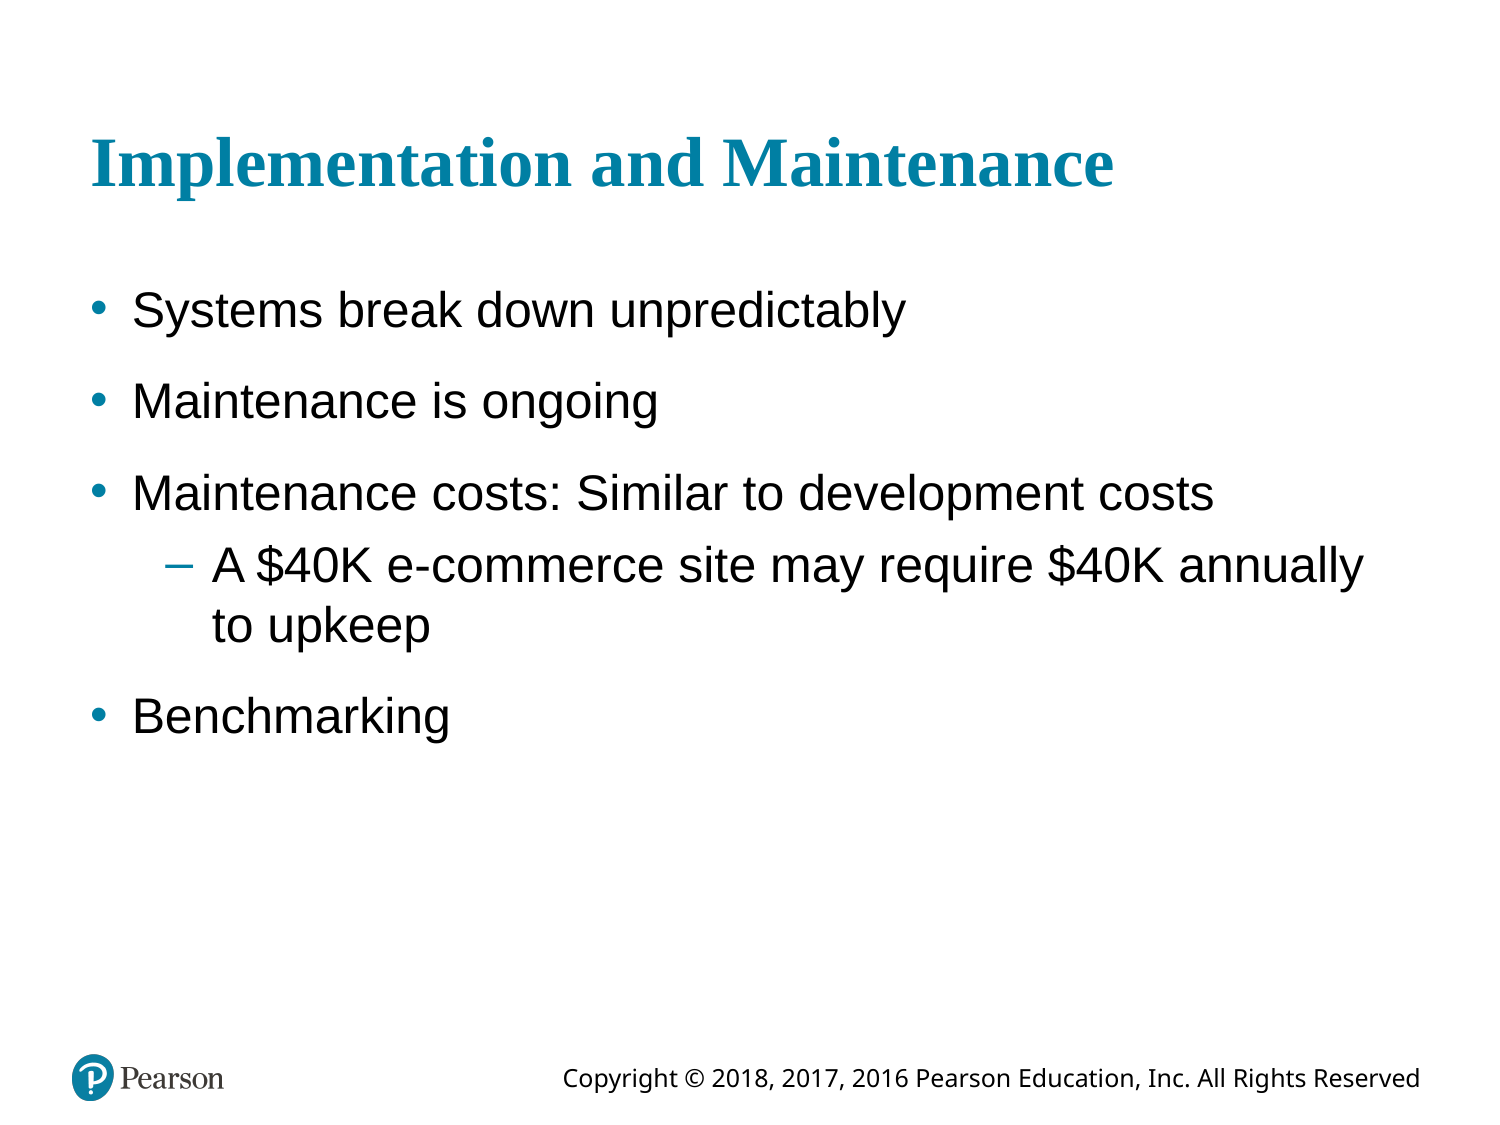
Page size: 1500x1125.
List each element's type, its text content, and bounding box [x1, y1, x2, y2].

picture [72, 1054, 88, 1070]
list Systems break down unpredictably Maintenance is ongoing Maintenance costs: Similar to development costs A $40K e-commerce site may require $40K annually to upkeep Benchmarking [75, 262, 1425, 1005]
picture [72, 1087, 83, 1101]
title Implementation and Maintenance [75, 35, 1425, 216]
picture [80, 1063, 106, 1088]
picture [98, 1054, 224, 1101]
